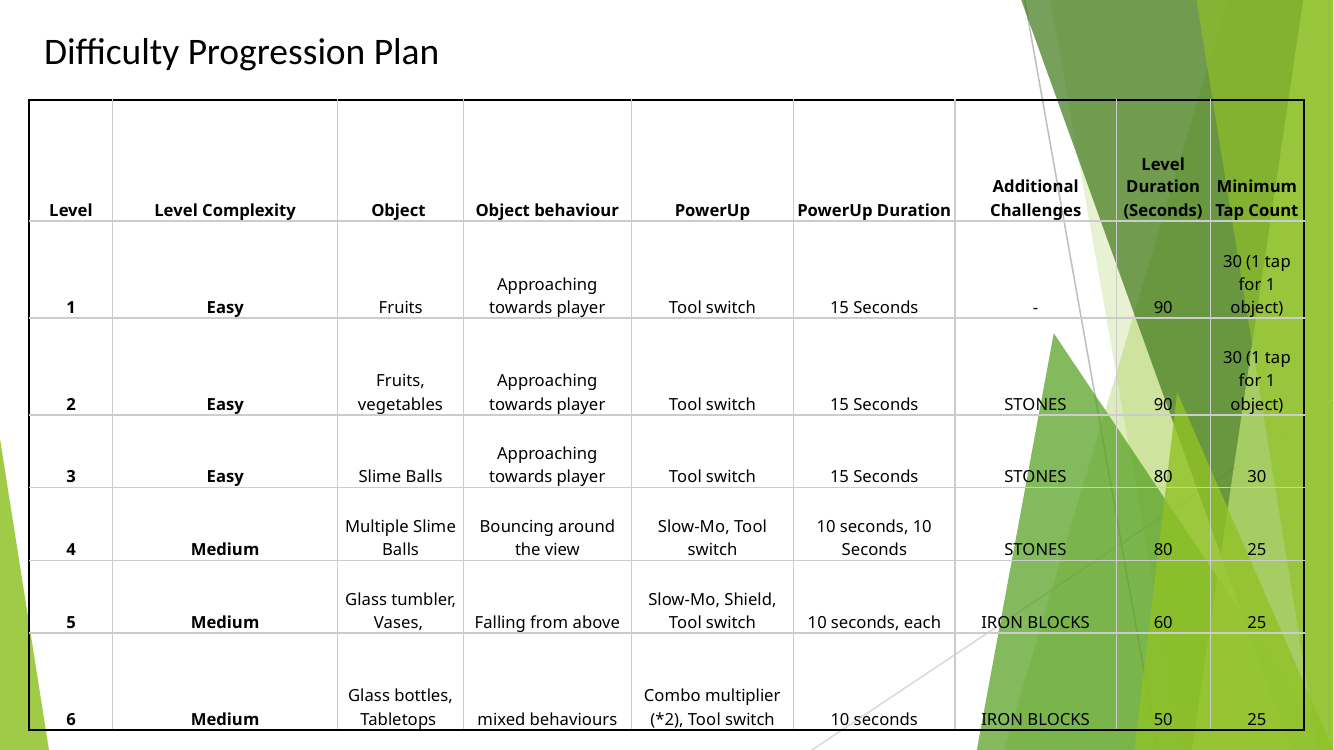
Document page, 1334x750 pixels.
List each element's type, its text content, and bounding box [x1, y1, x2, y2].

table_cell Medium [113, 561, 337, 632]
table_cell STONES [956, 319, 1116, 414]
table_cell 30 [1211, 416, 1303, 487]
table_cell 80 [1117, 416, 1210, 487]
table_cell Multiple Slime Balls [338, 488, 463, 560]
table_cell Easy [113, 416, 337, 487]
table_cell STONES [956, 488, 1116, 560]
table_cell Fruits, vegetables [338, 319, 463, 414]
table_header Level Complexity [113, 101, 337, 220]
table_cell 30 (1 tap for 1 object) [1211, 319, 1303, 414]
table_cell IRON BLOCKS [956, 634, 1116, 729]
table_cell Tool switch [632, 416, 793, 487]
table_cell 25 [1211, 561, 1303, 632]
table_cell 4 [30, 488, 112, 560]
table_cell 1 [30, 222, 112, 317]
table_cell 25 [1211, 634, 1303, 729]
table_cell Medium [113, 488, 337, 560]
table_header Level [30, 101, 112, 220]
table_cell Medium [113, 634, 337, 729]
table_cell 2 [30, 319, 112, 414]
table_cell 25 [1211, 488, 1303, 560]
table_cell Glass tumbler, Vases, [338, 561, 463, 632]
table_cell 3 [30, 416, 112, 487]
table_cell Approaching towards player [464, 222, 631, 317]
table_cell 10 seconds [794, 634, 954, 729]
table_cell IRON BLOCKS [956, 561, 1116, 632]
table_cell Slow-Mo, Shield, Tool switch [632, 561, 793, 632]
table_cell Tool switch [632, 222, 793, 317]
table_cell 10 seconds, each [794, 561, 954, 632]
table_cell 15 Seconds [794, 416, 954, 487]
table_cell mixed behaviours [464, 634, 631, 729]
table_header Additional Challenges [956, 101, 1116, 220]
table_cell Approaching towards player [464, 319, 631, 414]
table_header Object behaviour [464, 101, 631, 220]
table_cell STONES [956, 416, 1116, 487]
table_cell Bouncing around the view [464, 488, 631, 560]
table_cell Easy [113, 222, 337, 317]
table_cell Slime Balls [338, 416, 463, 487]
table_cell Fruits [338, 222, 463, 317]
table_header PowerUp Duration [794, 101, 954, 220]
table_cell 90 [1117, 222, 1210, 317]
table_header Minimum Tap Count [1211, 101, 1303, 220]
table_cell 6 [30, 634, 112, 729]
table_header PowerUp [632, 101, 793, 220]
table_cell - [956, 222, 1116, 317]
table_cell 90 [1117, 319, 1210, 414]
table_cell 5 [30, 561, 112, 632]
table_cell Glass bottles, Tabletops [338, 634, 463, 729]
text_box Difficulty Progression Plan [29, 19, 461, 80]
table_cell 50 [1117, 634, 1210, 729]
table_cell Approaching towards player [464, 416, 631, 487]
table_cell 80 [1117, 488, 1210, 560]
table_header Object [338, 101, 463, 220]
table_cell Tool switch [632, 319, 793, 414]
table_cell 10 seconds, 10 Seconds [794, 488, 954, 560]
table_cell 15 Seconds [794, 222, 954, 317]
table_cell 30 (1 tap for 1 object) [1211, 222, 1303, 317]
table_cell 60 [1117, 561, 1210, 632]
table_cell Slow-Mo, Tool switch [632, 488, 793, 560]
table_cell Easy [113, 319, 337, 414]
table_header Level Duration (Seconds) [1117, 101, 1210, 220]
table_cell Combo multiplier (*2), Tool switch [632, 634, 793, 729]
table_cell 15 Seconds [794, 319, 954, 414]
table_cell Falling from above [464, 561, 631, 632]
